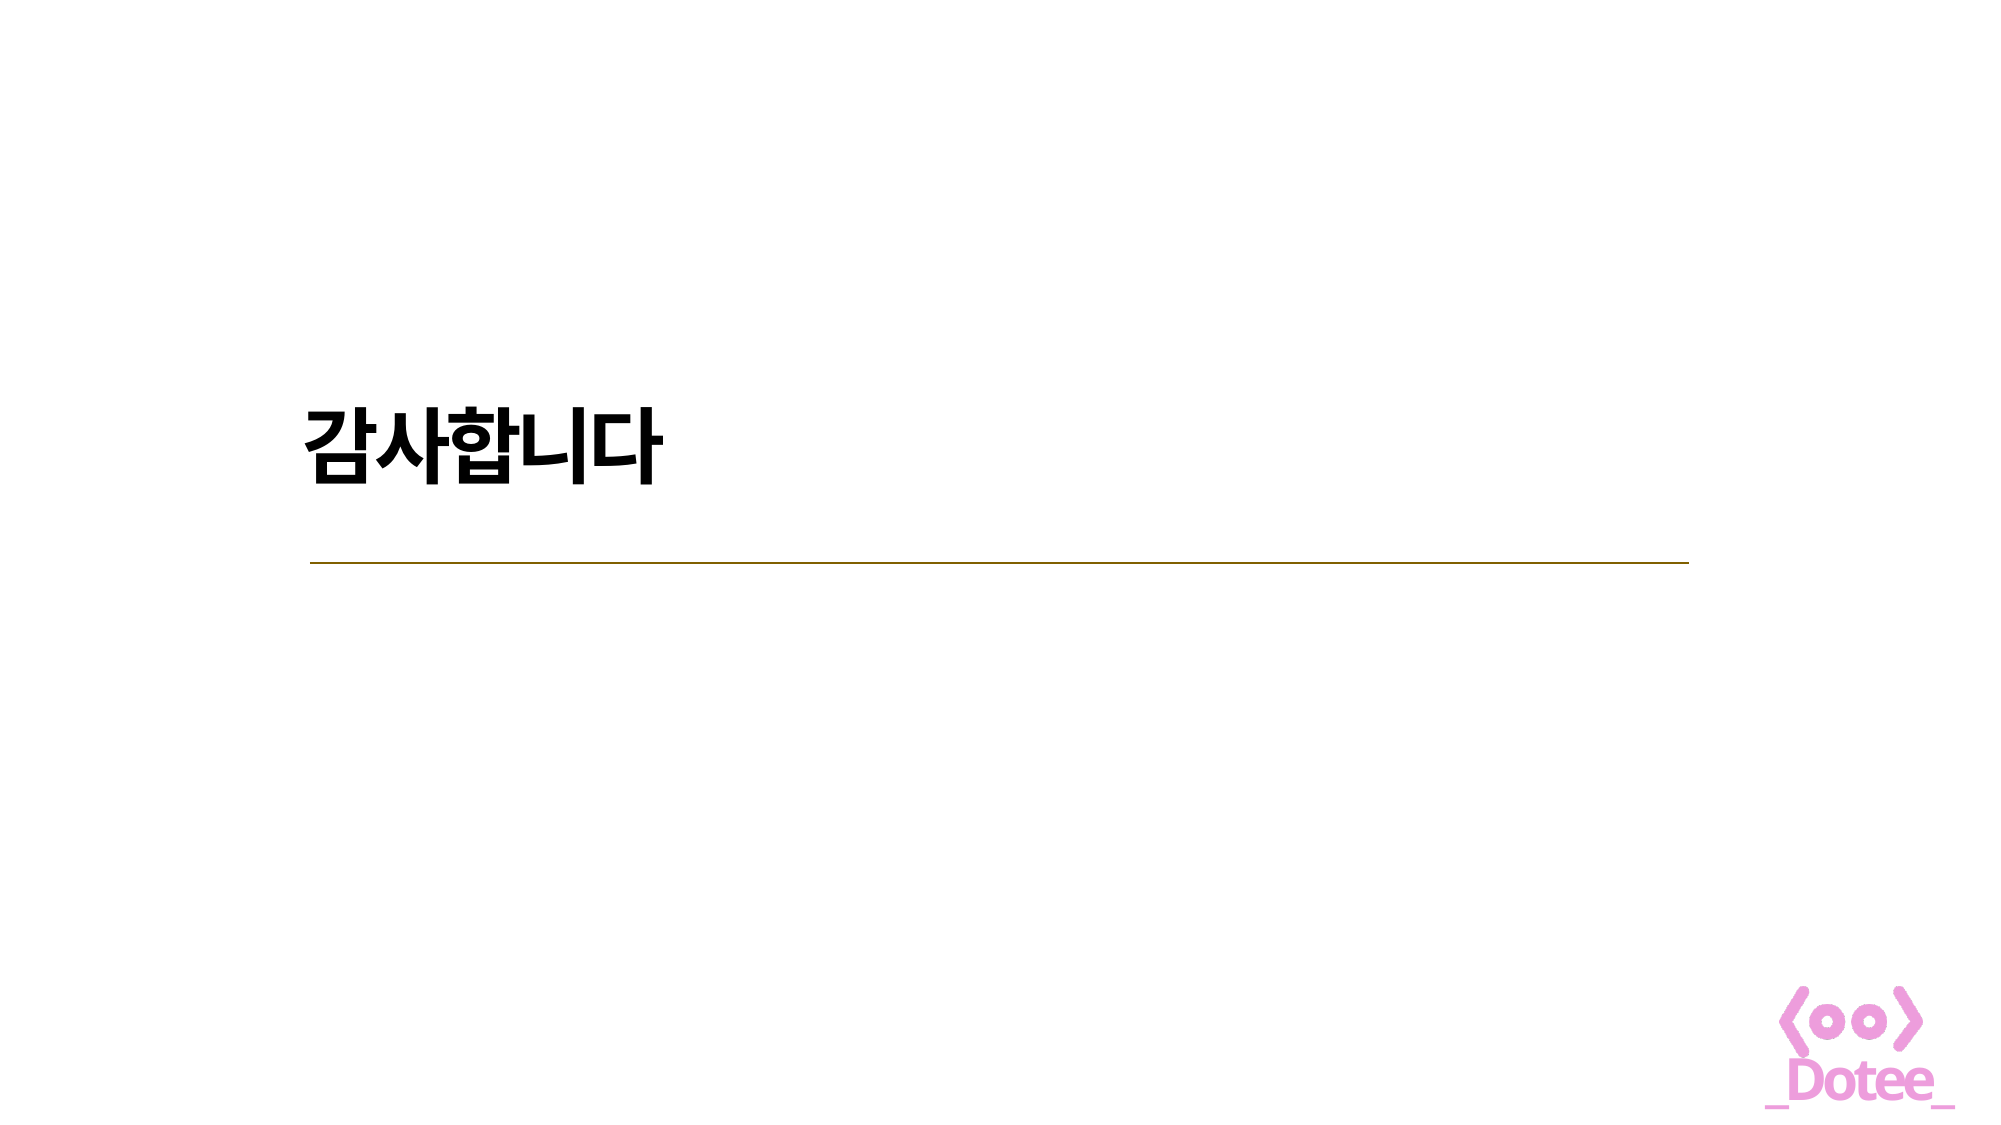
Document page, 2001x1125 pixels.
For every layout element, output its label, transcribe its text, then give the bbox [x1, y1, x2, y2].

title 감사합니다 [287, 397, 858, 569]
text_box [1750, 950, 2000, 1125]
